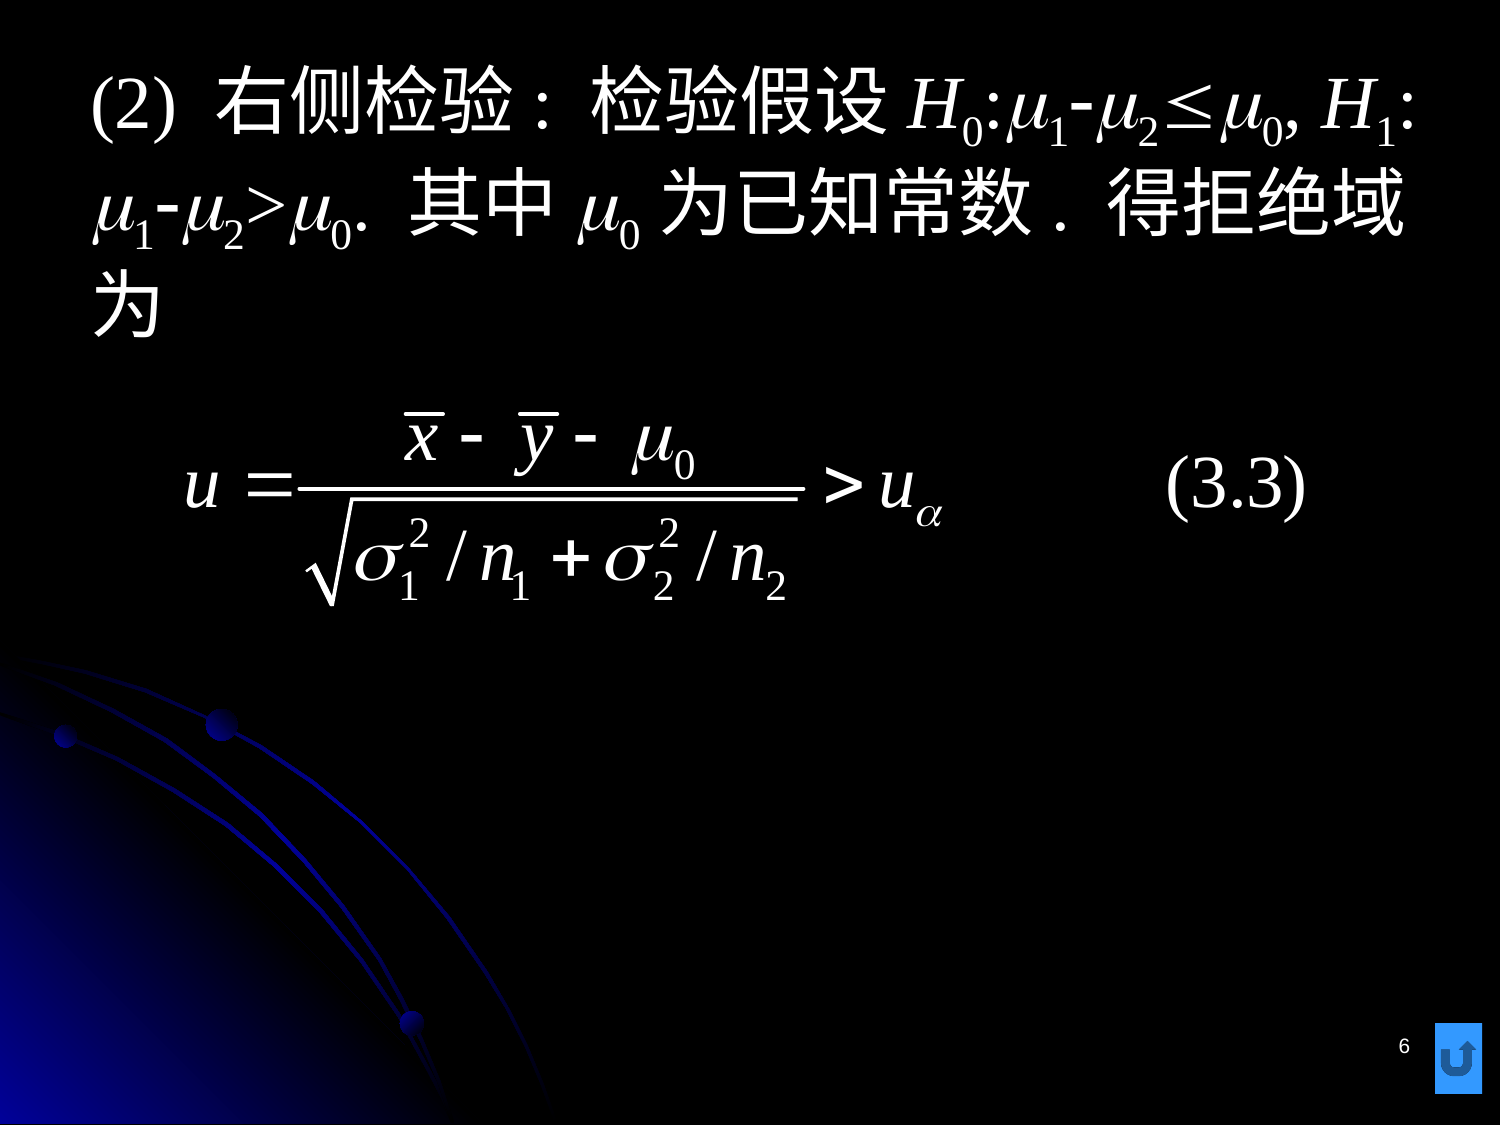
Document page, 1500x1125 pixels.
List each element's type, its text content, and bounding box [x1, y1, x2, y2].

title (2) 右侧检验: 检验假设H0:m1-m2m0, H1: m1-m2>m0. 其中m0为已知常数. 得拒绝域为 [75, 45, 1436, 362]
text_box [183, 397, 1311, 612]
slide_number 6 [1074, 1025, 1425, 1100]
